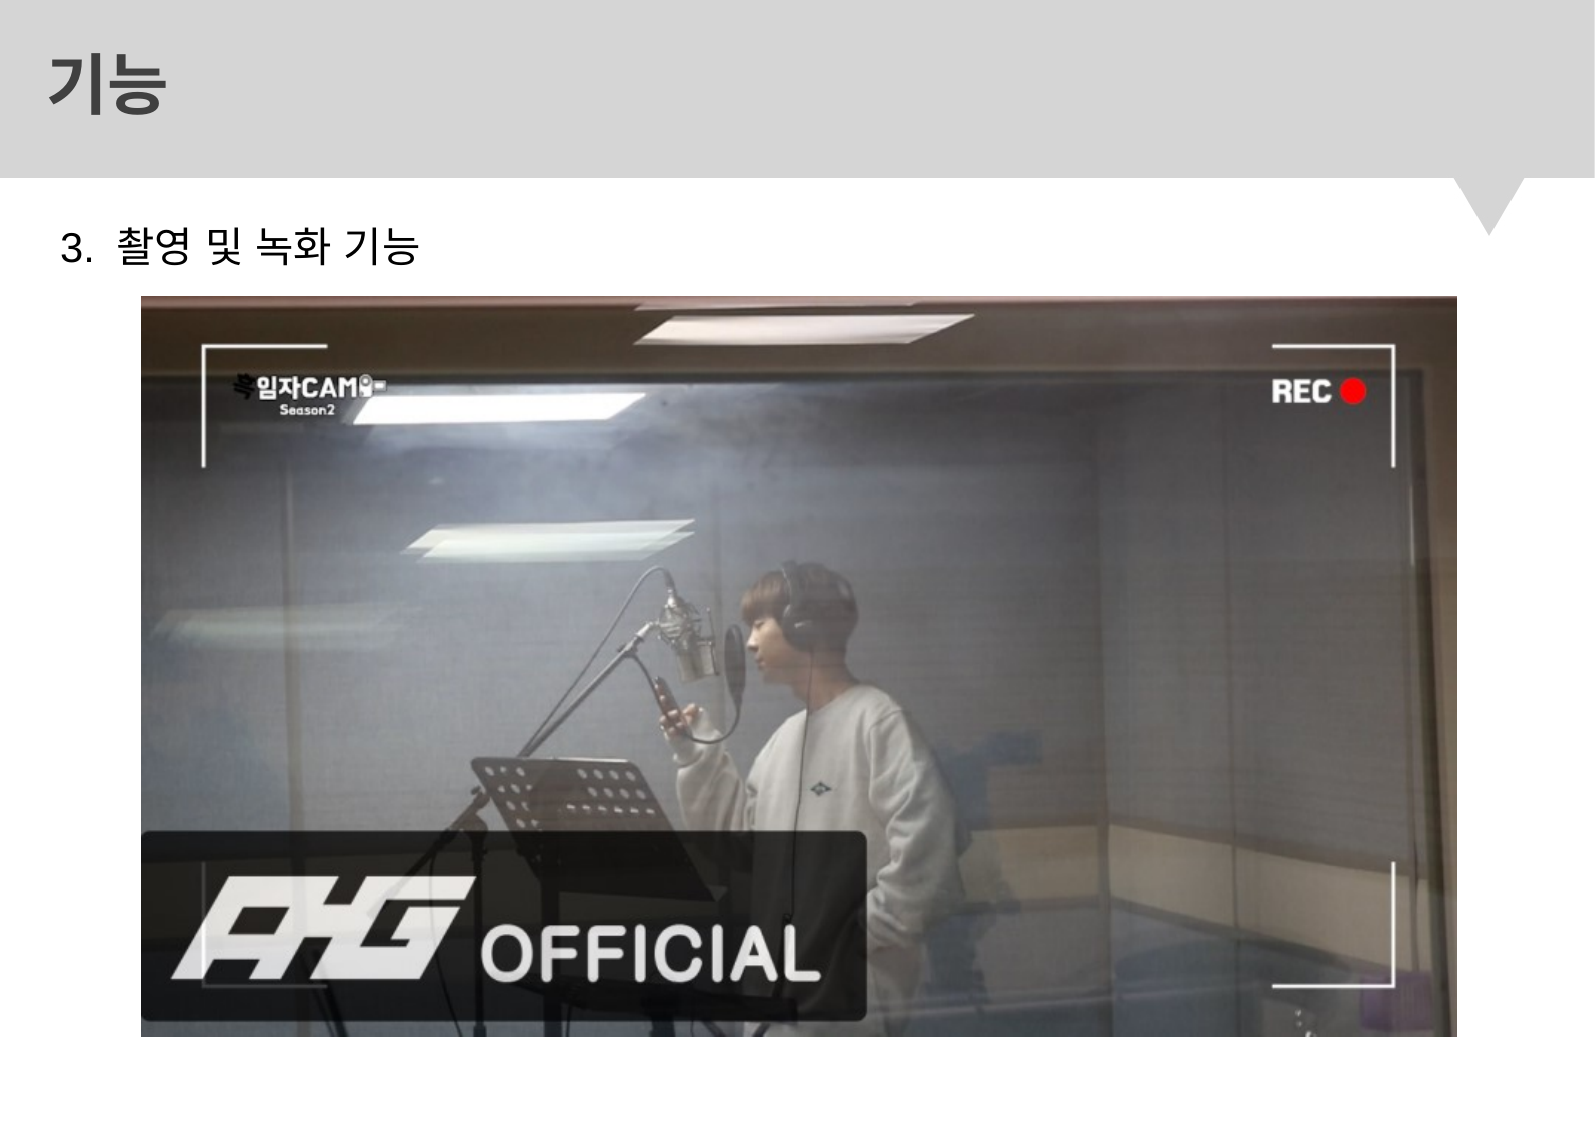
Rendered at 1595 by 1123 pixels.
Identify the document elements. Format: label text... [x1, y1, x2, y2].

text_box 기능 [0, 0, 1595, 176]
list 3. 촬영 및 녹화 기능 [45, 210, 1481, 287]
picture [0, 176, 1595, 1123]
